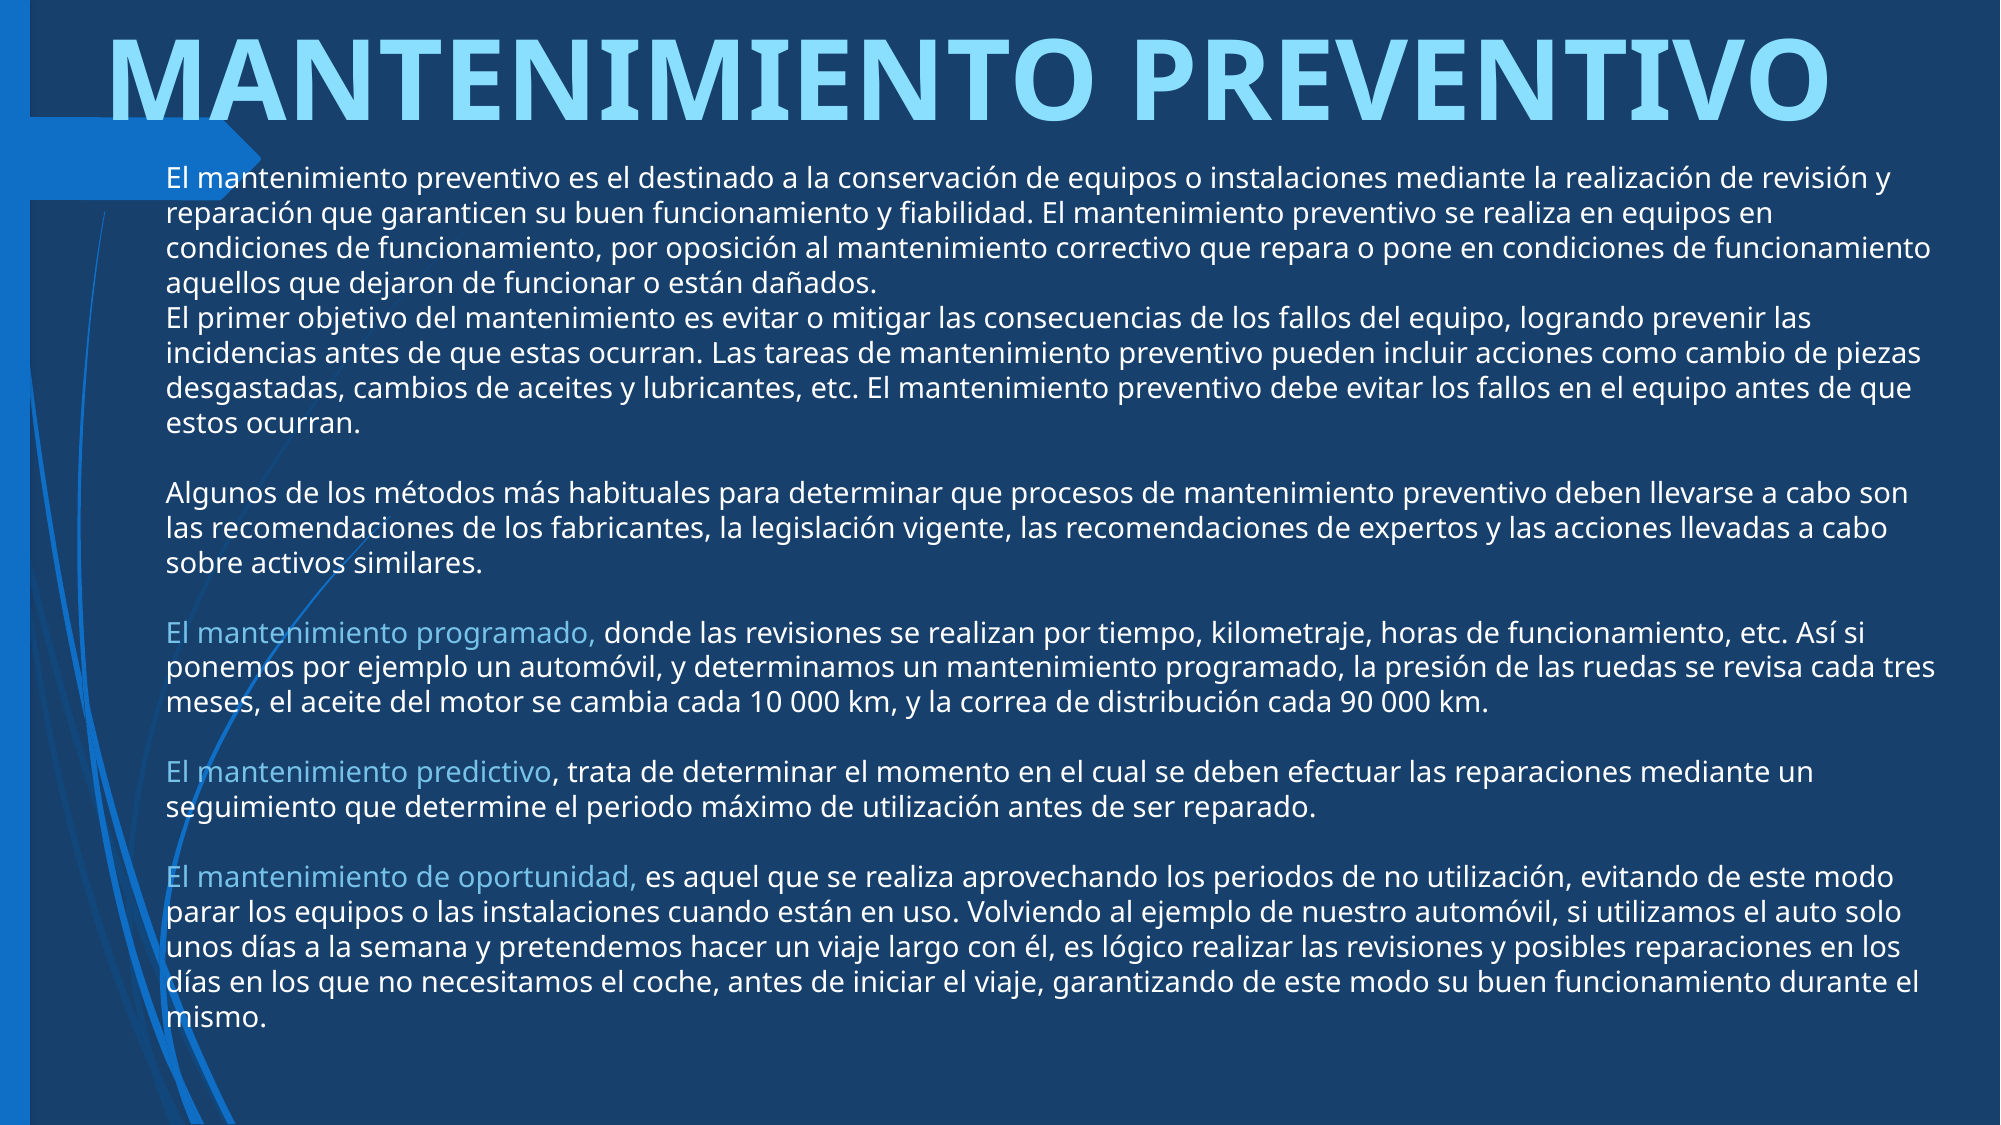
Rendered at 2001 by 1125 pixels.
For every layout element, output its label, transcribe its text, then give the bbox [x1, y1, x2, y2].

text_box El mantenimiento preventivo es el destinado a la conservación de equipos o instalaciones mediante la realización de revisión y reparación que garanticen su buen funcionamiento y fiabilidad. El mantenimiento preventivo se realiza en equipos en condiciones de funcionamiento, por oposición al mantenimiento correctivo que repara o pone en condiciones de funcionamiento aquellos que dejaron de funcionar o están dañados. El primer objetivo del mantenimiento es evitar o mitigar las consecuencias de los fallos del equipo, logrando prevenir las incidencias antes de que estas ocurran. Las tareas de mantenimiento preventivo pueden incluir acciones como cambio de piezas desgastadas, cambios de aceites y lubricantes, etc. El mantenimiento preventivo debe evitar los fallos en el equipo antes de que estos ocurran. Algunos de los métodos más habituales para determinar que procesos de mantenimiento preventivo deben llevarse a cabo son las recomendaciones de los fabricantes, la legislación vigente, las recomendaciones de expertos y las acciones llevadas a cabo sobre activos similares. El mantenimiento programado, donde las revisiones se realizan por tiempo, kilometraje, horas de funcionamiento, etc. Así si ponemos por ejemplo un automóvil, y determinamos un mantenimiento programado, la presión de las ruedas se revisa cada tres meses, el aceite del motor se cambia cada 10 000 km, y la correa de distribución cada 90 000 km. El mantenimiento predictivo, trata de determinar el momento en el cual se deben efectuar las reparaciones mediante un seguimiento que determine el periodo máximo de utilización antes de ser reparado. El mantenimiento de oportunidad, es aquel que se realiza aprovechando los periodos de no utilización, evitando de este modo parar los equipos o las instalaciones cuando están en uso. Volviendo al ejemplo de nuestro automóvil, si utilizamos el auto solo unos días a la semana y pretendemos hacer un viaje largo con él, es lógico realizar las revisiones y posibles reparaciones en los días en los que no necesitamos el coche, antes de iniciar el viaje, garantizando de este modo su buen funcionamiento durante el mismo. [150, 152, 1959, 1041]
text_box MANTENIMIENTO PREVENTIVO [88, 0, 1850, 151]
